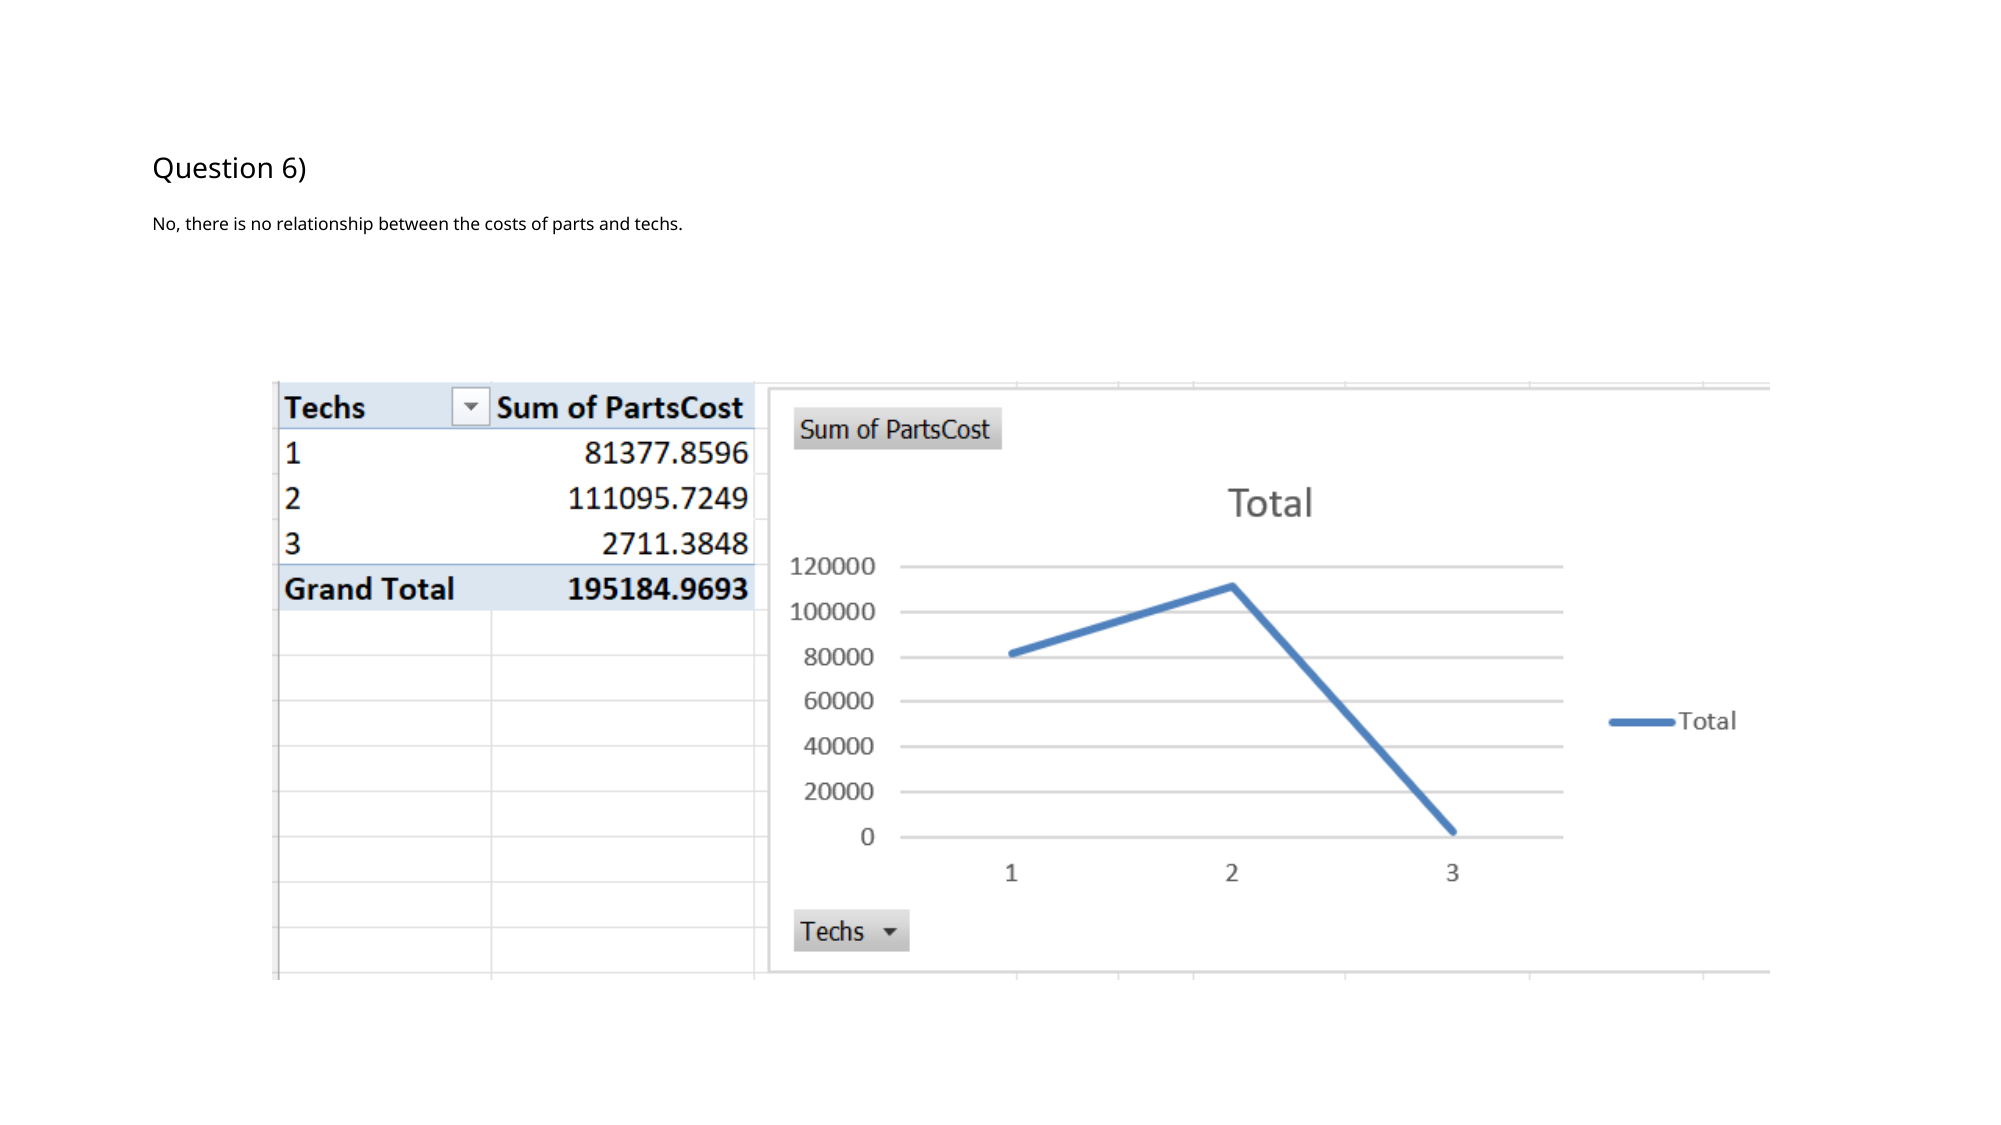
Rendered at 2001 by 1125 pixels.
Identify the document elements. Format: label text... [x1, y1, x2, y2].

picture [272, 380, 1771, 981]
title Question 6) No, there is no relationship between the costs of parts and techs. [137, 145, 1863, 278]
